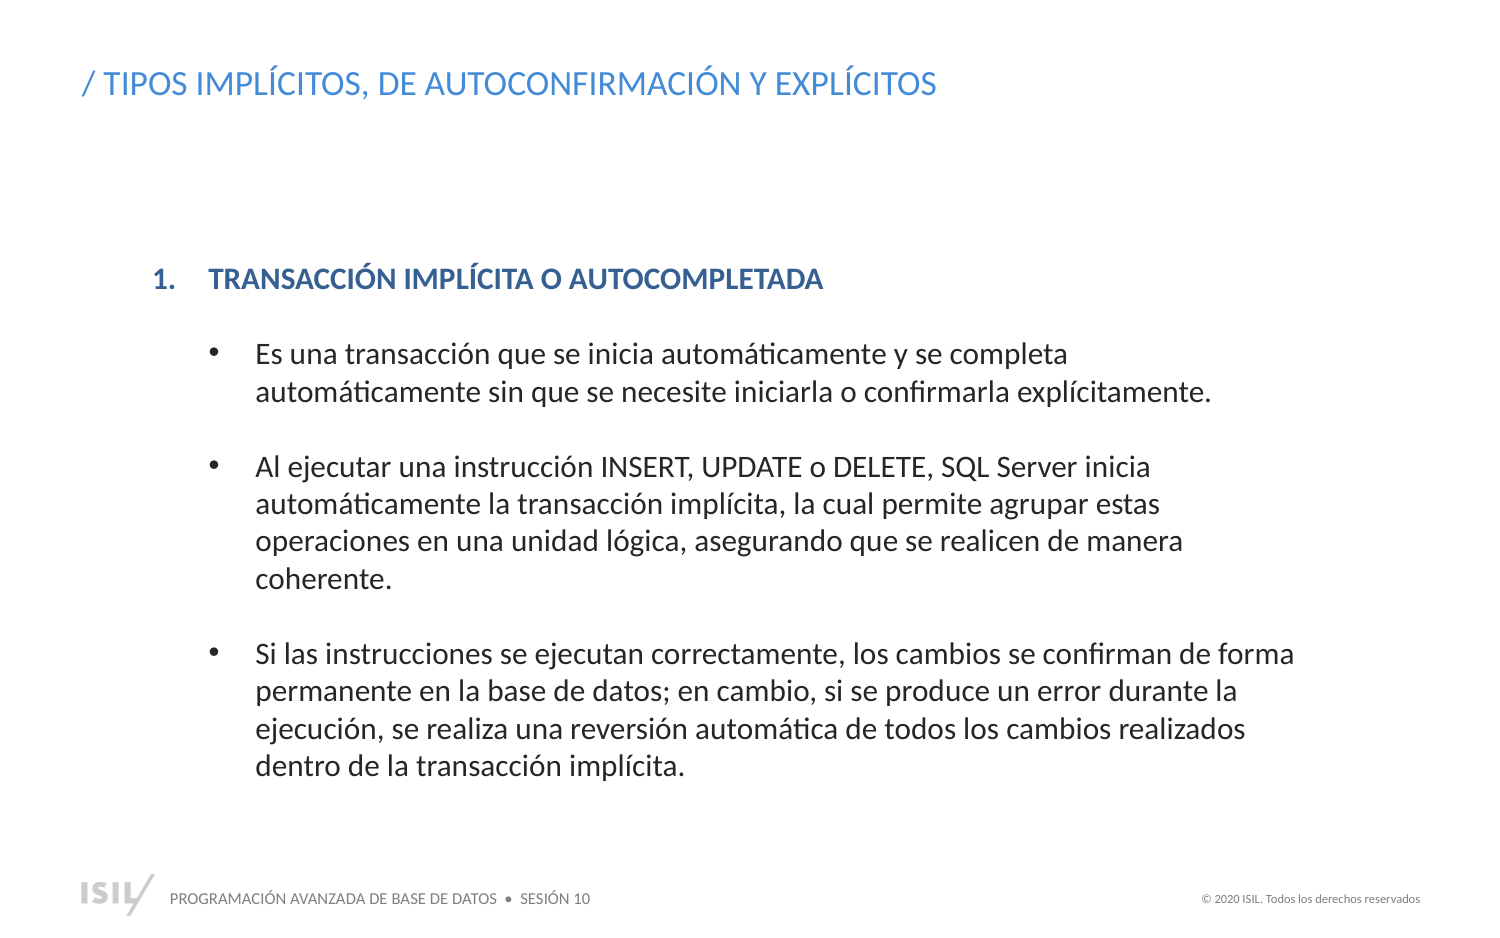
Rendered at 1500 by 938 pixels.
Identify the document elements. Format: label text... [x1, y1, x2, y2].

text_box / TIPOS IMPLÍCITOS, DE AUTOCONFIRMACIÓN Y EXPLÍCITOS [66, 52, 1249, 111]
text_box TRANSACCIÓN IMPLÍCITA O AUTOCOMPLETADA Es una transacción que se inicia automáticamente y se completa automáticamente sin que se necesite iniciarla o confirmarla explícitamente. Al ejecutar una instrucción INSERT, UPDATE o DELETE, SQL Server inicia automáticamente la transacción implícita, la cual permite agrupar estas operaciones en una unidad lógica, asegurando que se realicen de manera coherente. Si las instrucciones se ejecutan correctamente, los cambios se confirman de forma permanente en la base de datos; en cambio, si se produce un error durante la ejecución, se realiza una reversión automática de todos los cambios realizados dentro de la transacción implícita. [150, 258, 1298, 783]
